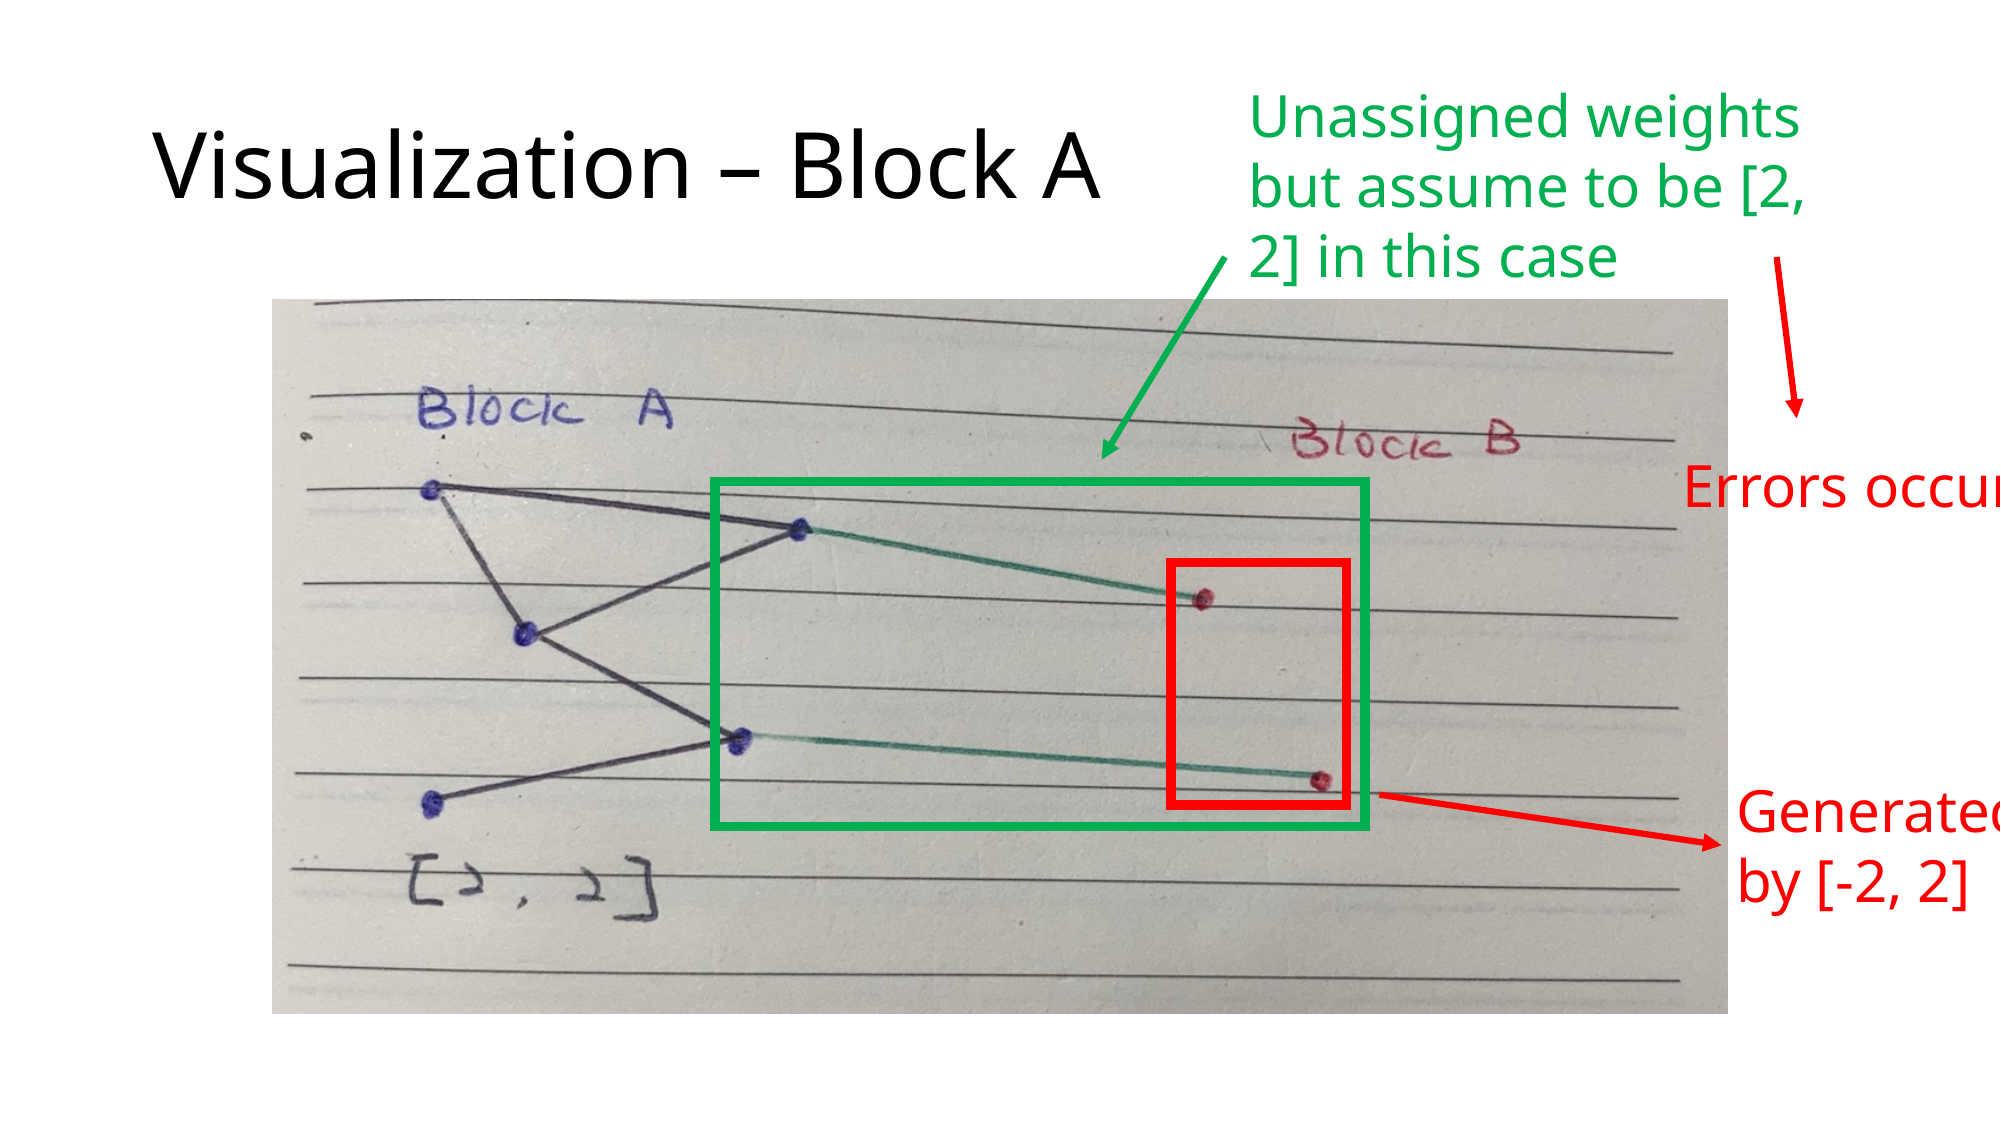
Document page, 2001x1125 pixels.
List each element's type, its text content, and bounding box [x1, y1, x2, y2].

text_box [1776, 257, 1797, 419]
text_box Unassigned weights but assume to be [2, 2] in this case [1234, 72, 1863, 297]
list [272, 299, 1728, 1014]
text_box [1379, 794, 1722, 846]
text_box Errors occur [1728, 441, 2000, 527]
title Visualization – Block A [137, 59, 1863, 278]
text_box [1101, 257, 1225, 460]
text_box Generated by [-2, 2] [1728, 767, 2000, 922]
